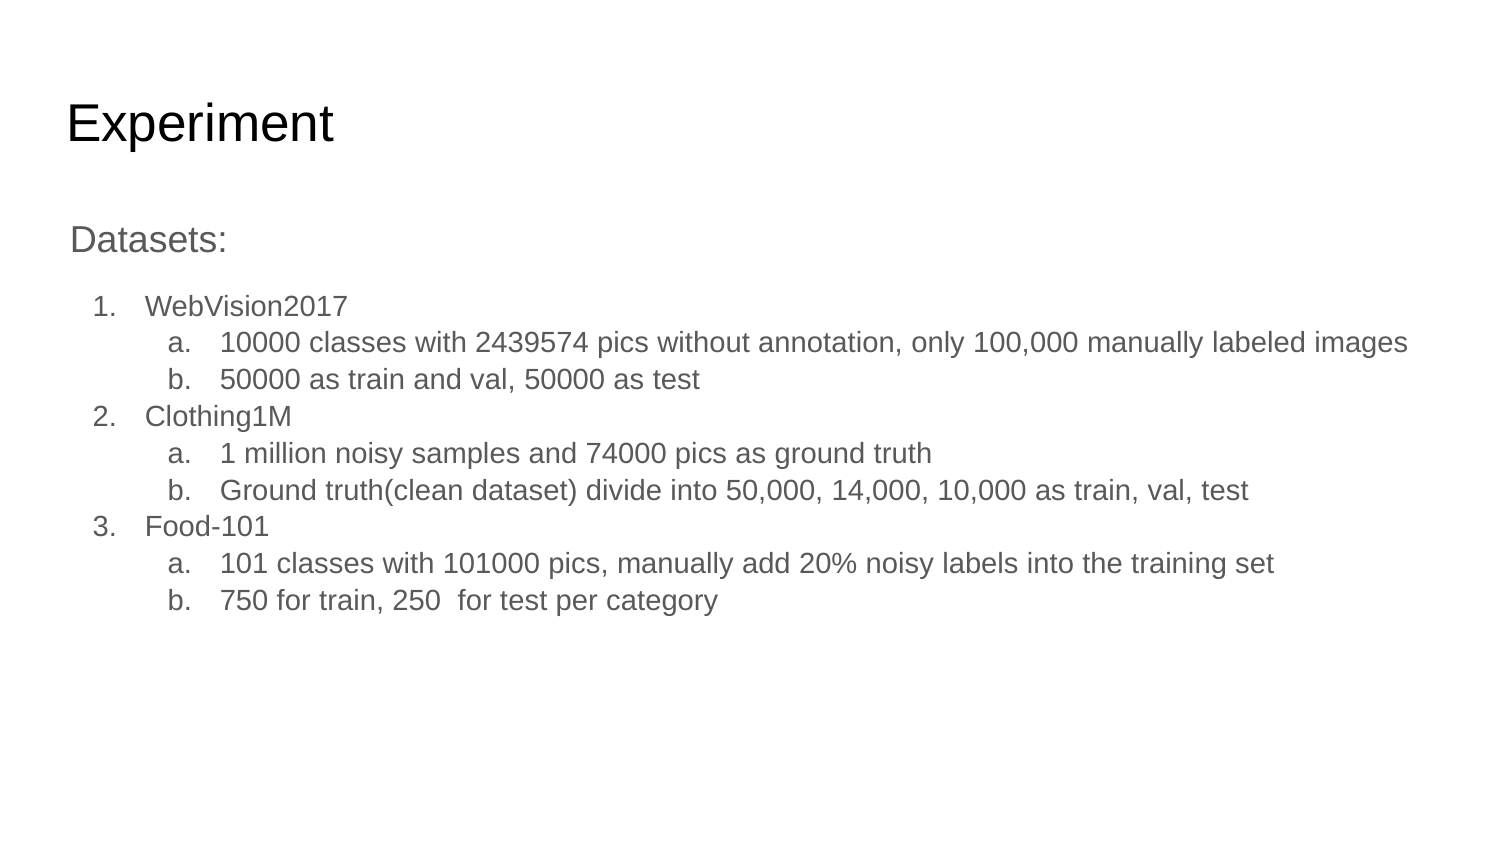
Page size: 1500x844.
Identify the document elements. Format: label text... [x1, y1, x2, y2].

title Experiment [51, 72, 1449, 167]
list Datasets: WebVision2017 10000 classes with 2439574 pics without annotation, only 100,000 manually labeled images 50000 as train and val, 50000 as test Clothing1M 1 million noisy samples and 74000 pics as ground truth Ground truth(clean dataset) divide into 50,000, 14,000, 10,000 as train, val, test Food-101 101 classes with 101000 pics, manually add 20% noisy labels into the training set 750 for train, 250 for test per category [54, 197, 1453, 646]
